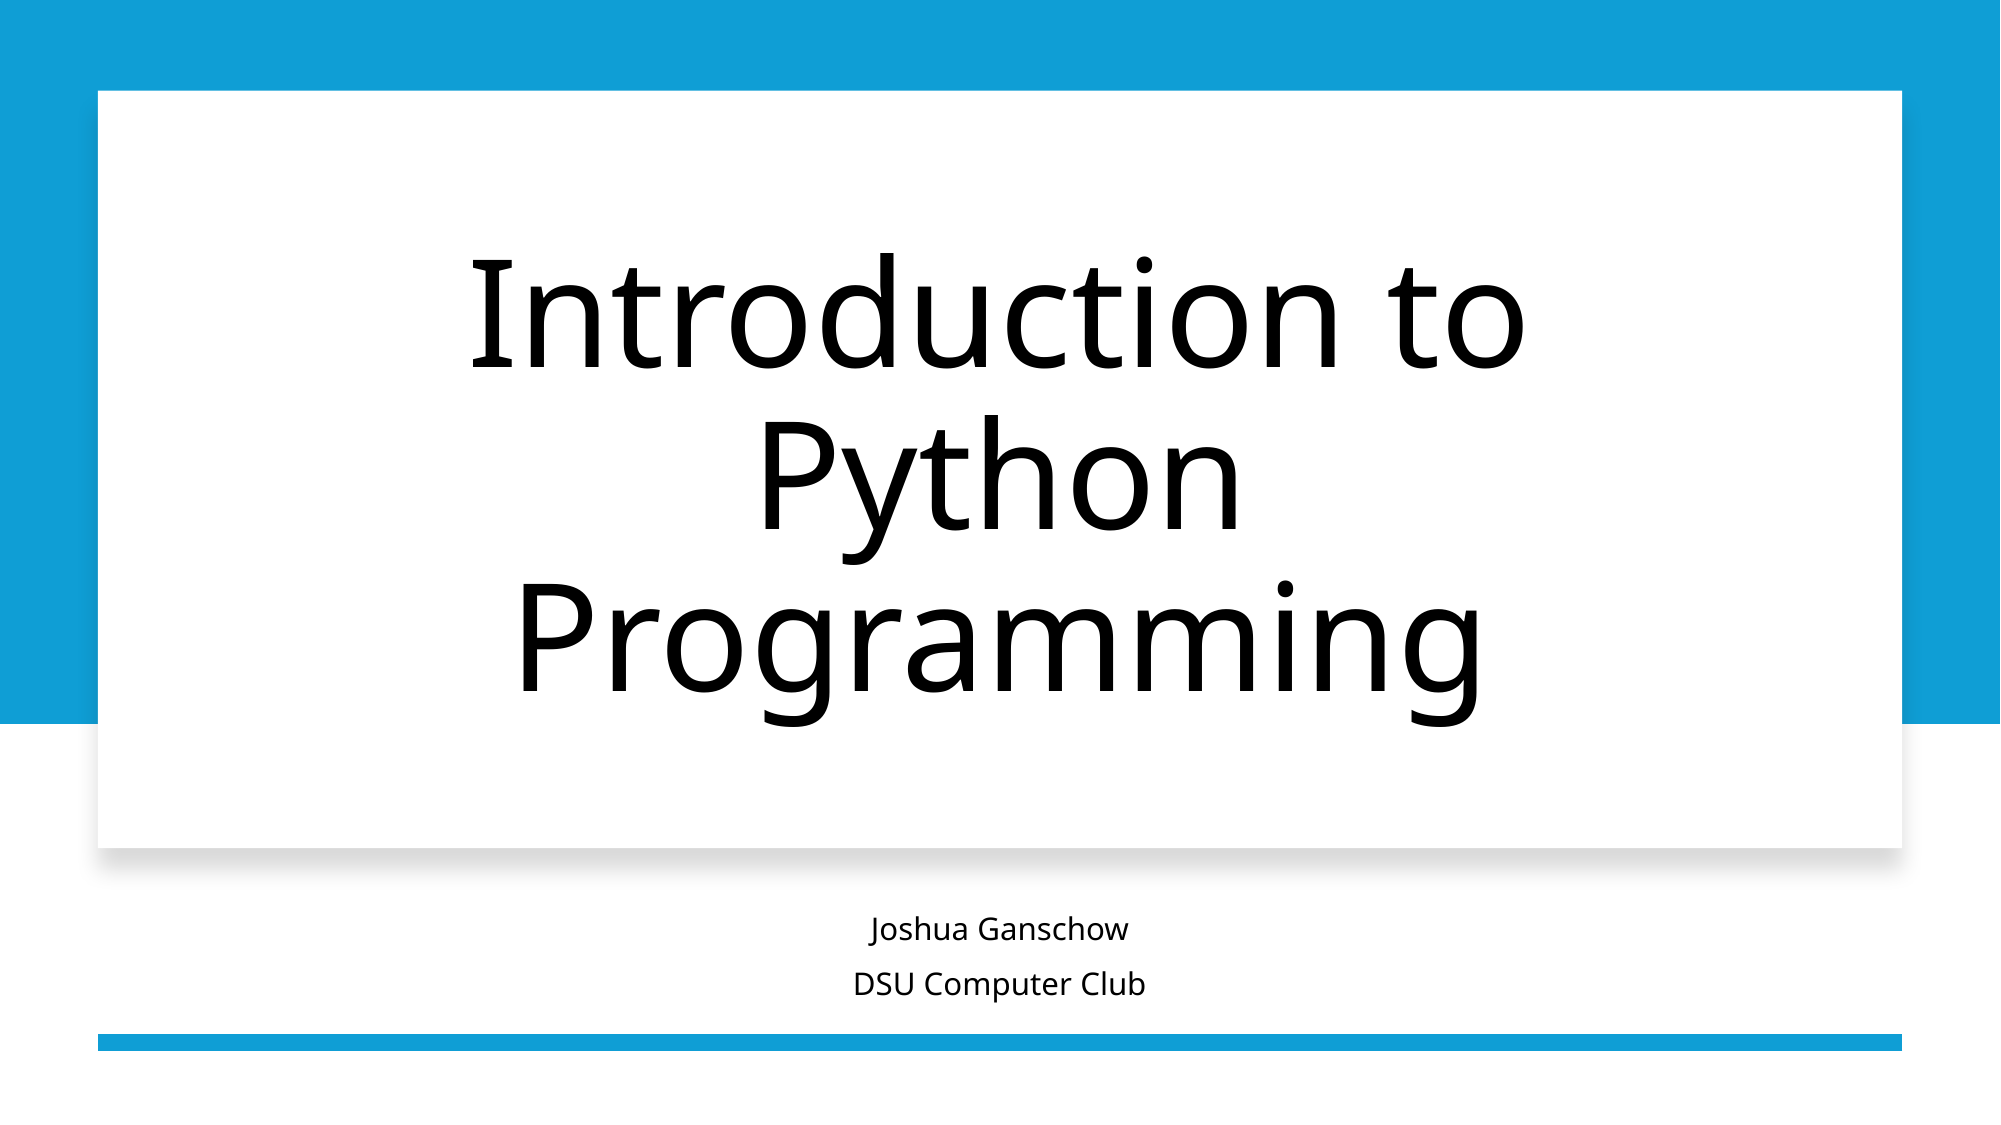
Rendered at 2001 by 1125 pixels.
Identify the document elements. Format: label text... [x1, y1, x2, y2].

title Introduction to Python Programming [249, 212, 1750, 750]
text_box [0, 725, 2000, 1125]
text_box [0, 0, 2000, 725]
text_box [96, 89, 1904, 850]
subtitle Joshua Ganschow DSU Computer Club [249, 904, 1750, 1012]
